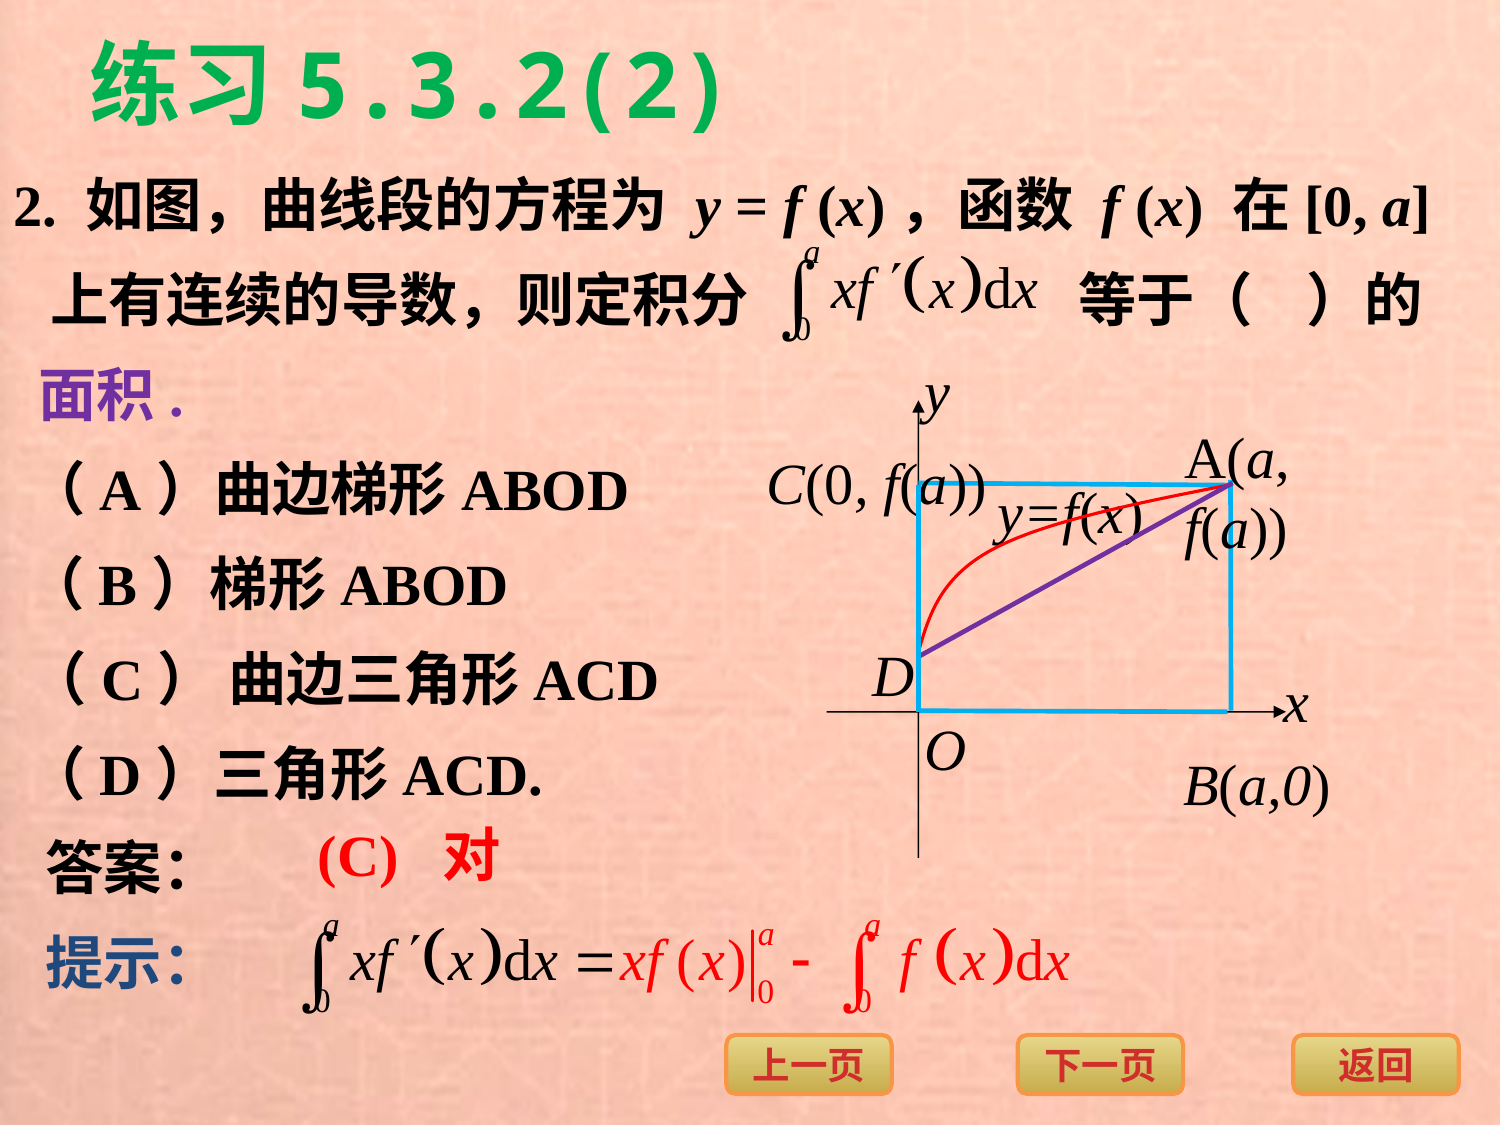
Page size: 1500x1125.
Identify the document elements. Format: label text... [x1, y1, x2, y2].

text_box （D）三角形ACD. [12, 729, 558, 814]
text_box （B）梯形ABOD [11, 539, 524, 625]
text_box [769, 232, 1043, 347]
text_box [288, 904, 1075, 1019]
text_box (C) 对 [303, 810, 515, 896]
text_box 2. 如图，曲线段的方程为 y = f (x)，函数 f (x) 在[0, a] [0, 160, 1446, 246]
picture [0, 1, 1500, 1125]
text_box 等于（ ）的 [1063, 255, 1438, 341]
text_box 练习5.3.2(2) [74, 19, 1425, 160]
text_box （C） 曲边三角形ACD [14, 634, 689, 720]
text_box 上有连续的导数，则定积分 [35, 255, 764, 341]
text_box 面积. [23, 350, 199, 436]
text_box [766, 353, 1403, 858]
text_box （A）曲边梯形ABOD [13, 445, 659, 530]
text_box 提示： [31, 918, 236, 1004]
text_box 答案： [31, 823, 236, 909]
